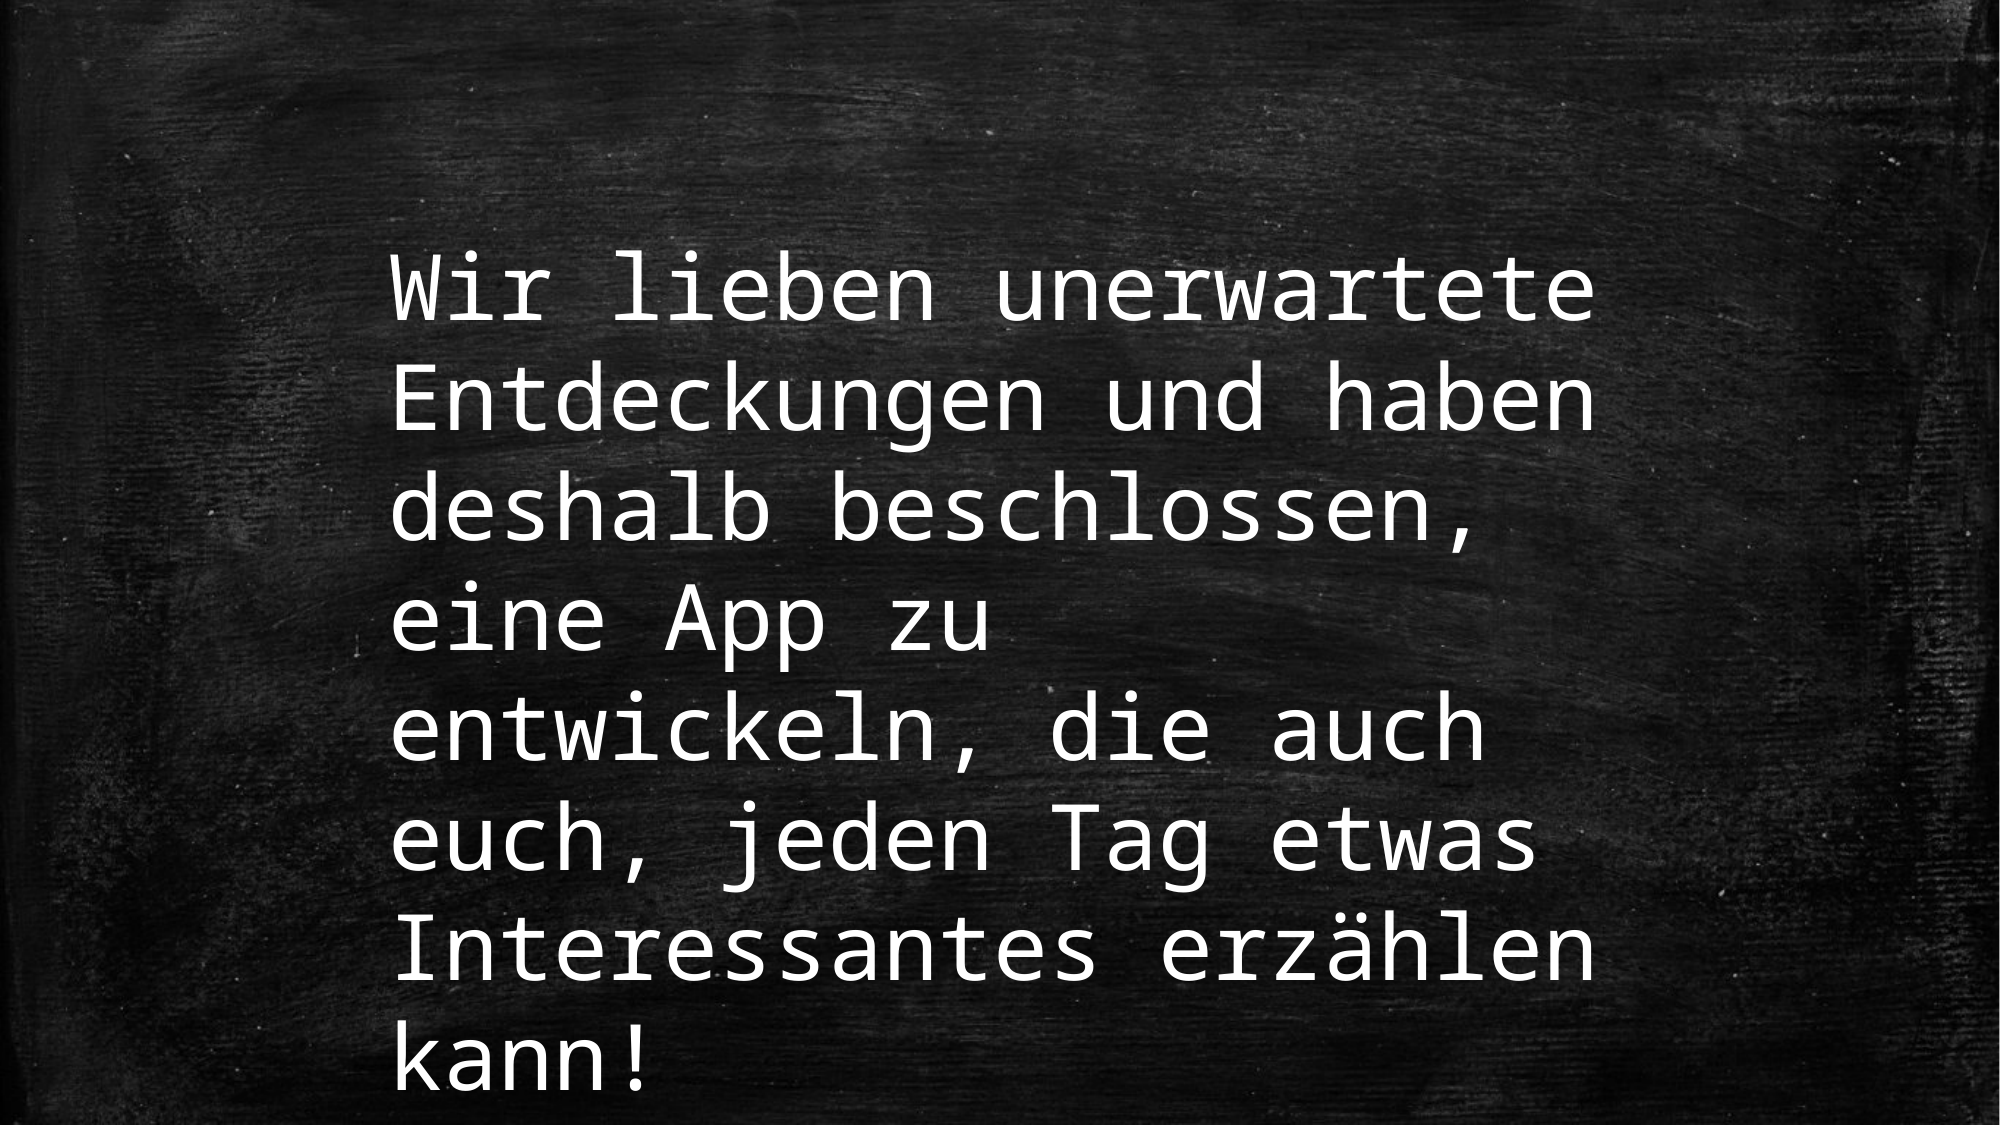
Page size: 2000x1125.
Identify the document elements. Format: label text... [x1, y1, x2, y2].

text_box Wir lieben unerwartete Entdeckungen und haben deshalb beschlossen, eine App zu entwickeln, die auch euch, jeden Tag etwas Interessantes erzählen kann! [373, 221, 1642, 1117]
